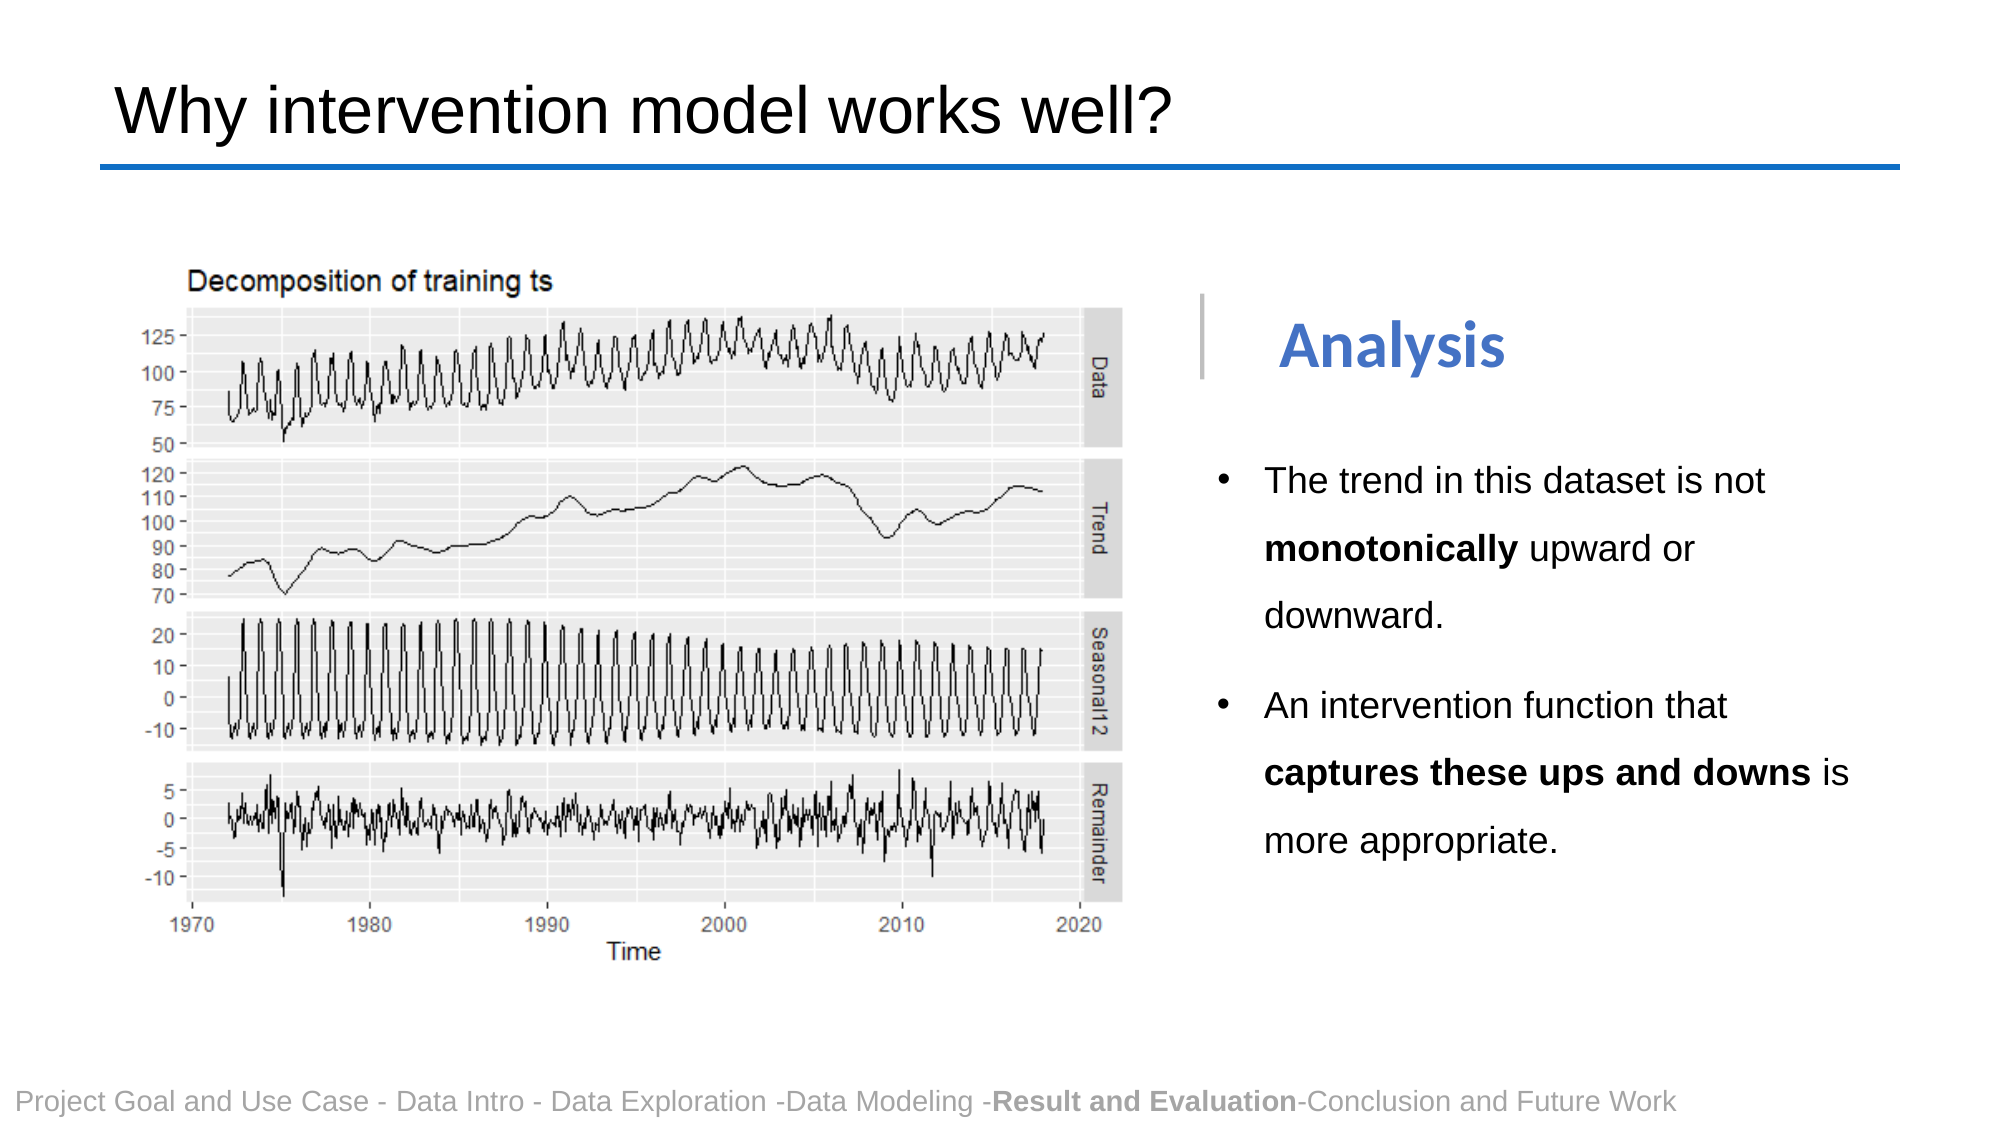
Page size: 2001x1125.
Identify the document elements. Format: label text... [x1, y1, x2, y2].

picture [99, 255, 1136, 977]
title Why intervention model works well? [99, 58, 1825, 166]
text_box Project Goal and Use Case - Data Intro - Data Exploration -Data Modeling -Result and Evaluation-Conclusion and Future Work [0, 1074, 1757, 1125]
text_box The trend in this dataset is not monotonically upward or downward. [1202, 426, 1899, 644]
text_box An intervention function that captures these ups and downs is more appropriate. [1202, 650, 1898, 869]
text_box Analysis [1264, 293, 1542, 389]
